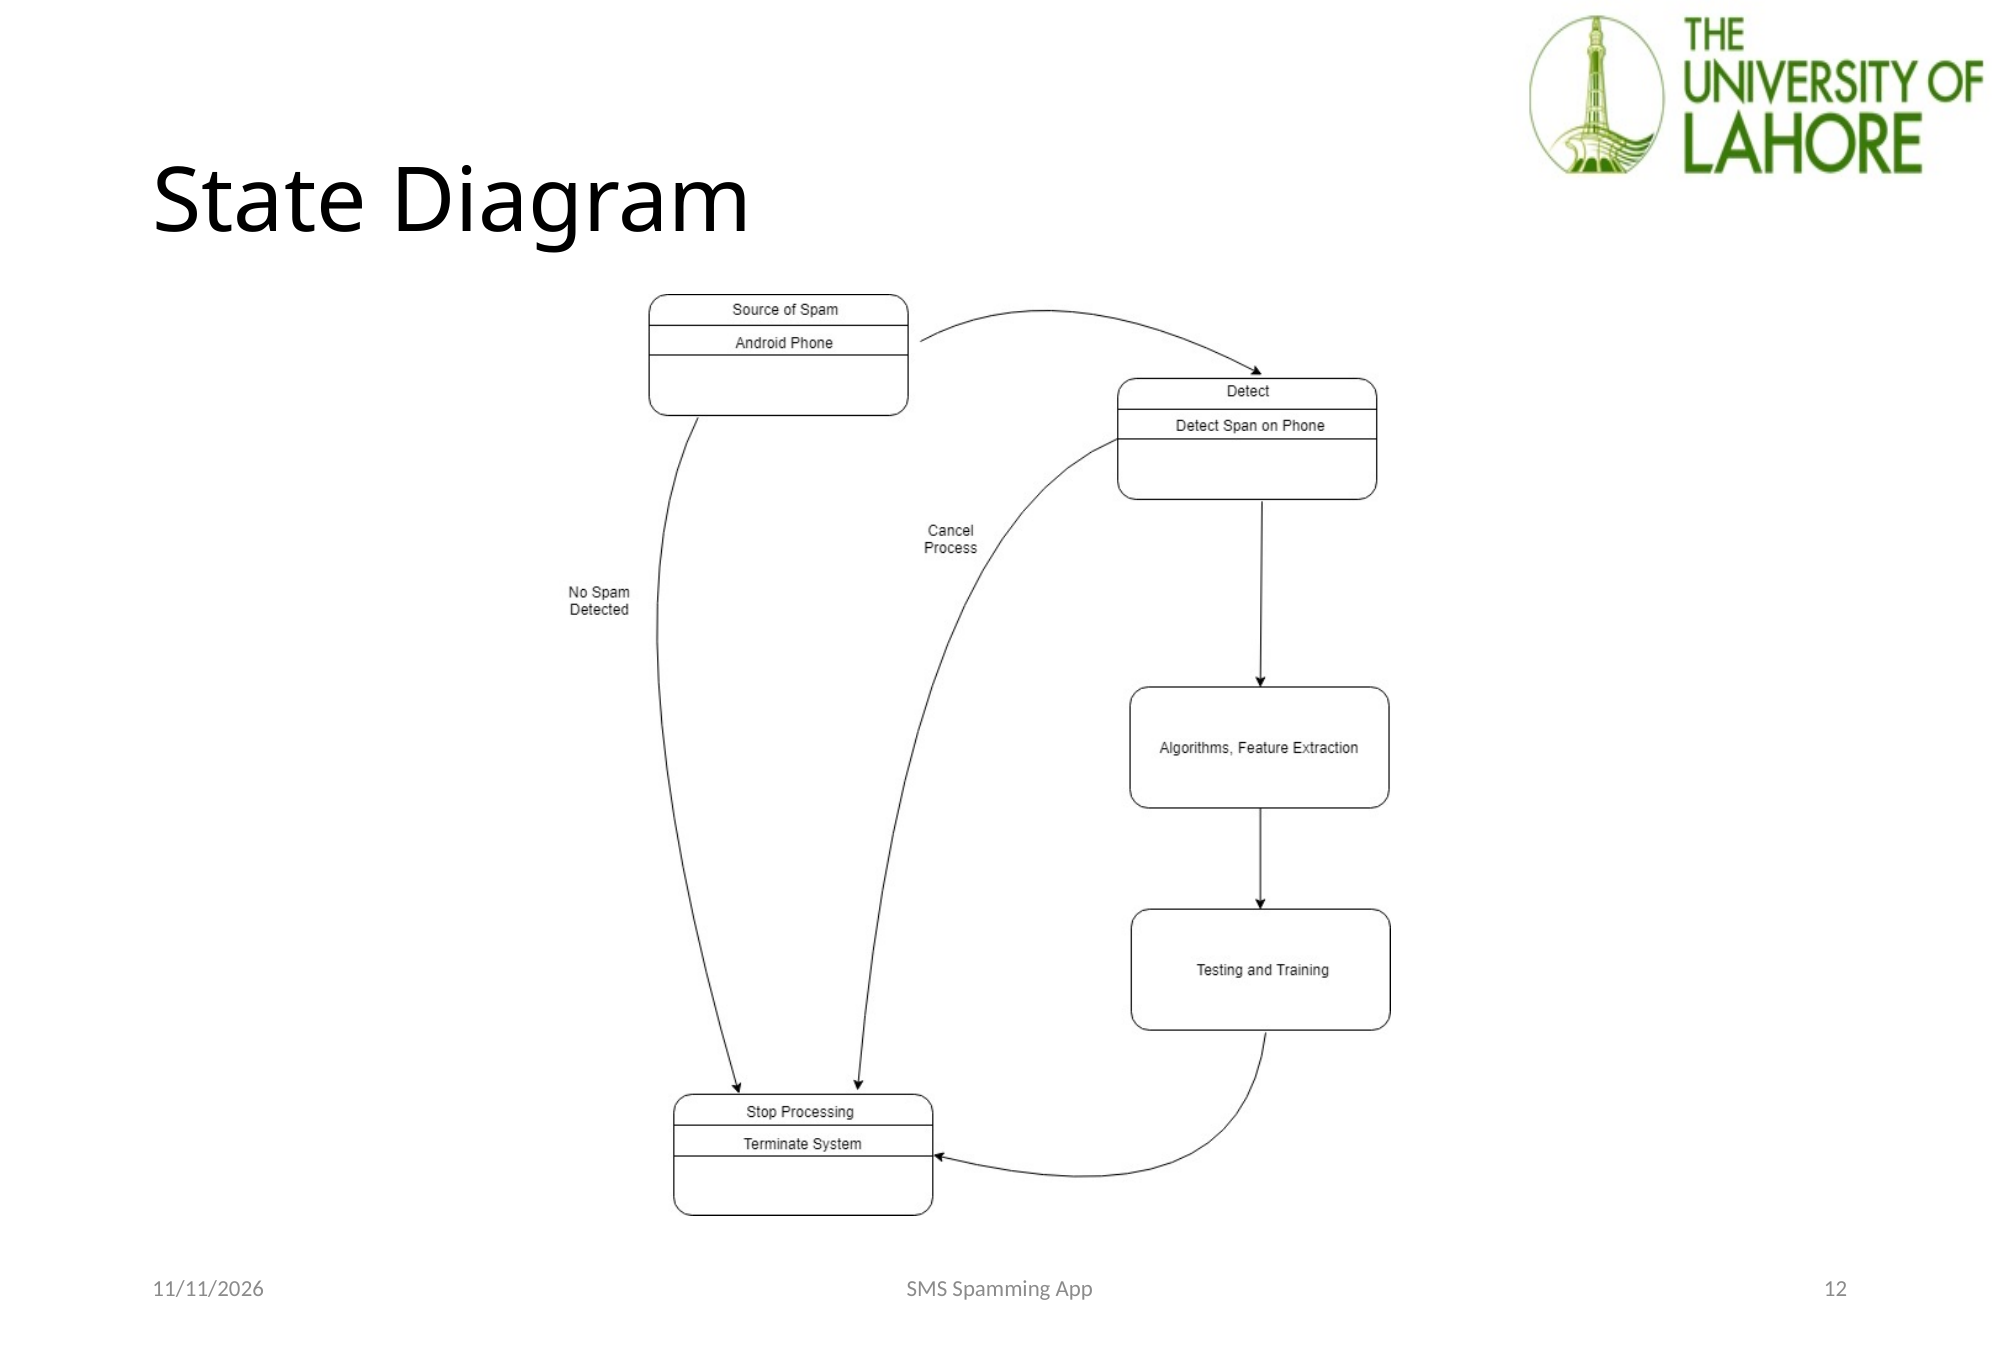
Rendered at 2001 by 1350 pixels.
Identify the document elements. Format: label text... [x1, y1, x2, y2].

picture [1488, 0, 1998, 221]
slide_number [137, 1251, 588, 1324]
slide_number 12 [1412, 1251, 1863, 1324]
footer SMS Spamming App [662, 1251, 1338, 1324]
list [550, 294, 1391, 1216]
title State Diagram [137, 71, 1863, 333]
